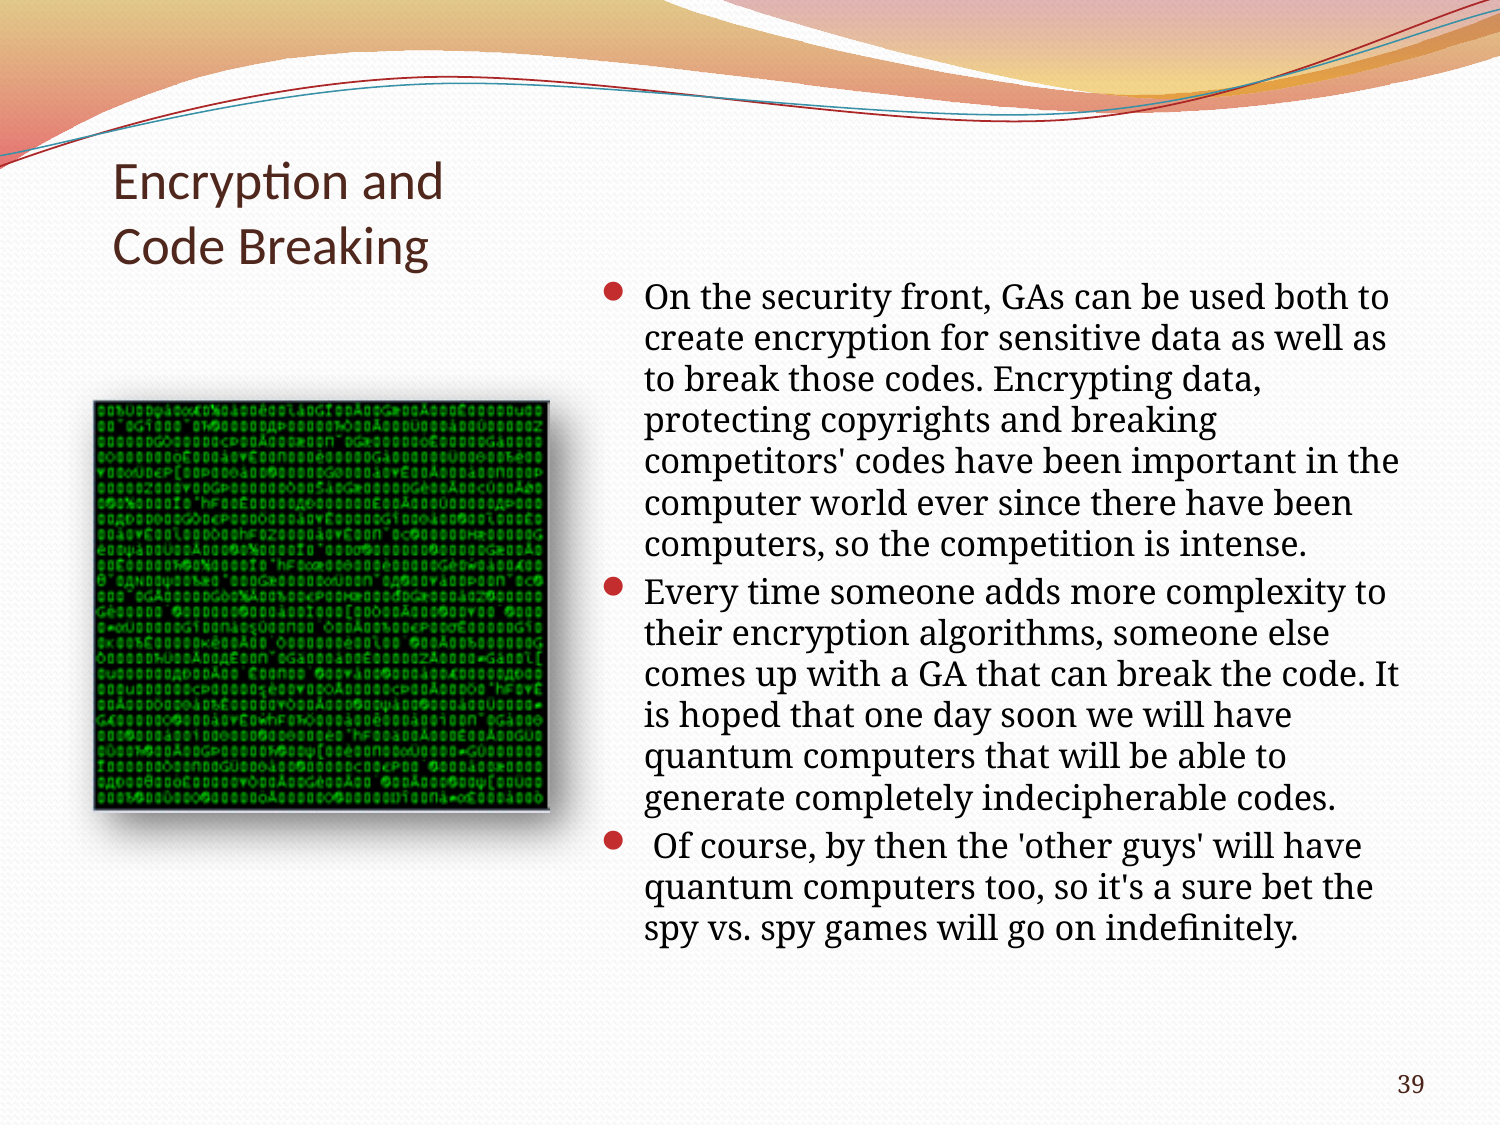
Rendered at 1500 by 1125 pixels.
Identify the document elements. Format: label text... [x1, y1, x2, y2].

picture [92, 399, 551, 813]
list On the security front, GAs can be used both to create encryption for sensitive data as well as to break those codes. Encrypting data, protecting copyrights and breaking competitors' codes have been important in the computer world ever since there have been computers, so the competition is intense. Every time someone adds more complexity to their encryption algorithms, someone else comes up with a GA that can break the code. It is hoped that one day soon we will have quantum computers that will be able to generate completely indecipherable codes. Of course, by then the 'other guys' will have quantum computers too, so it's a sure bet the spy vs. spy games will go on indefinitely. [586, 275, 1425, 1025]
title Encryption and Code Breaking [112, 84, 563, 275]
slide_number 39 [1299, 1042, 1425, 1103]
